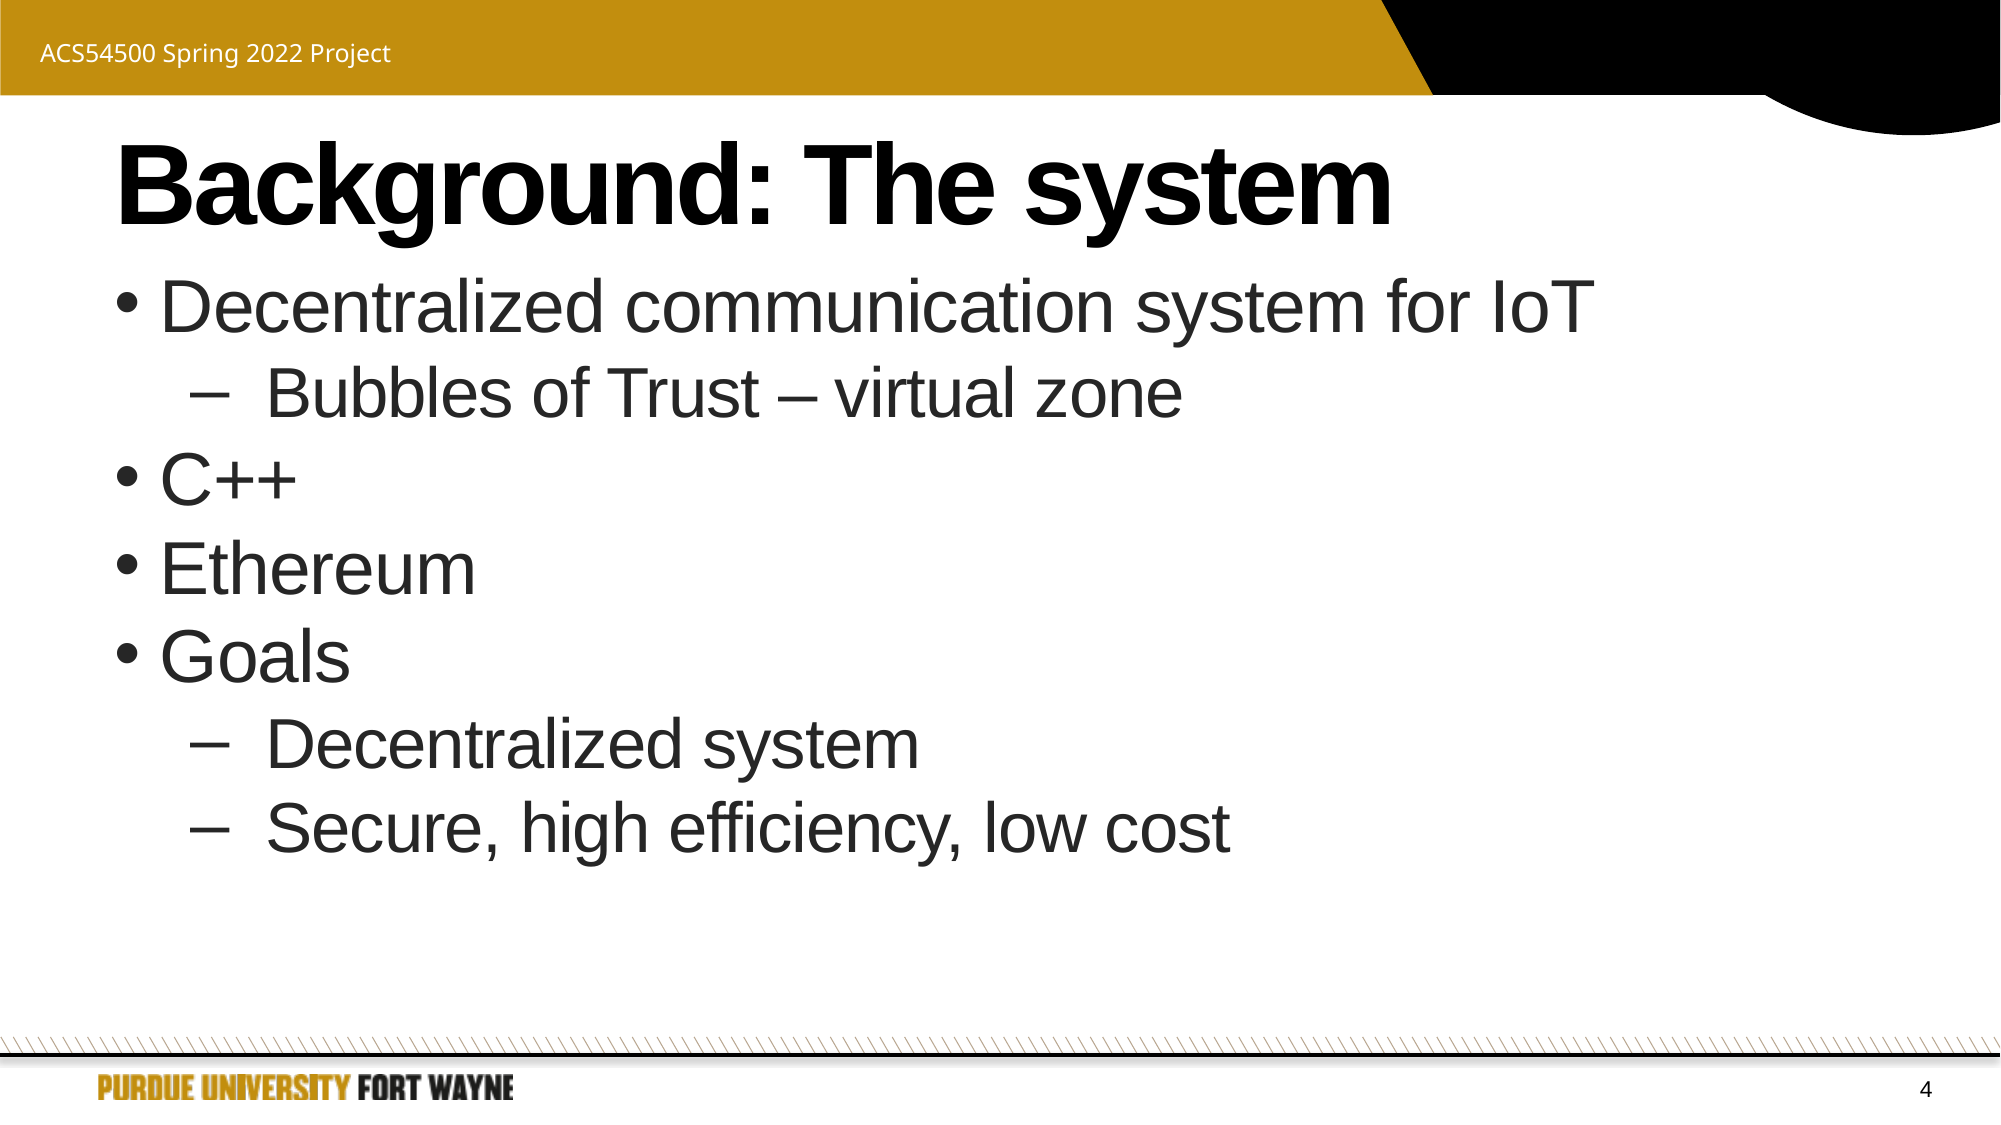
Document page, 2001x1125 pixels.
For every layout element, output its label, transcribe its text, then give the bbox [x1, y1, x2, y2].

title Background: The system [99, 100, 1900, 256]
list Decentralized communication system for IoT Bubbles of Trust – virtual zone C++ Ethereum Goals Decentralized system Secure, high efficiency, low cost [99, 267, 1900, 1033]
